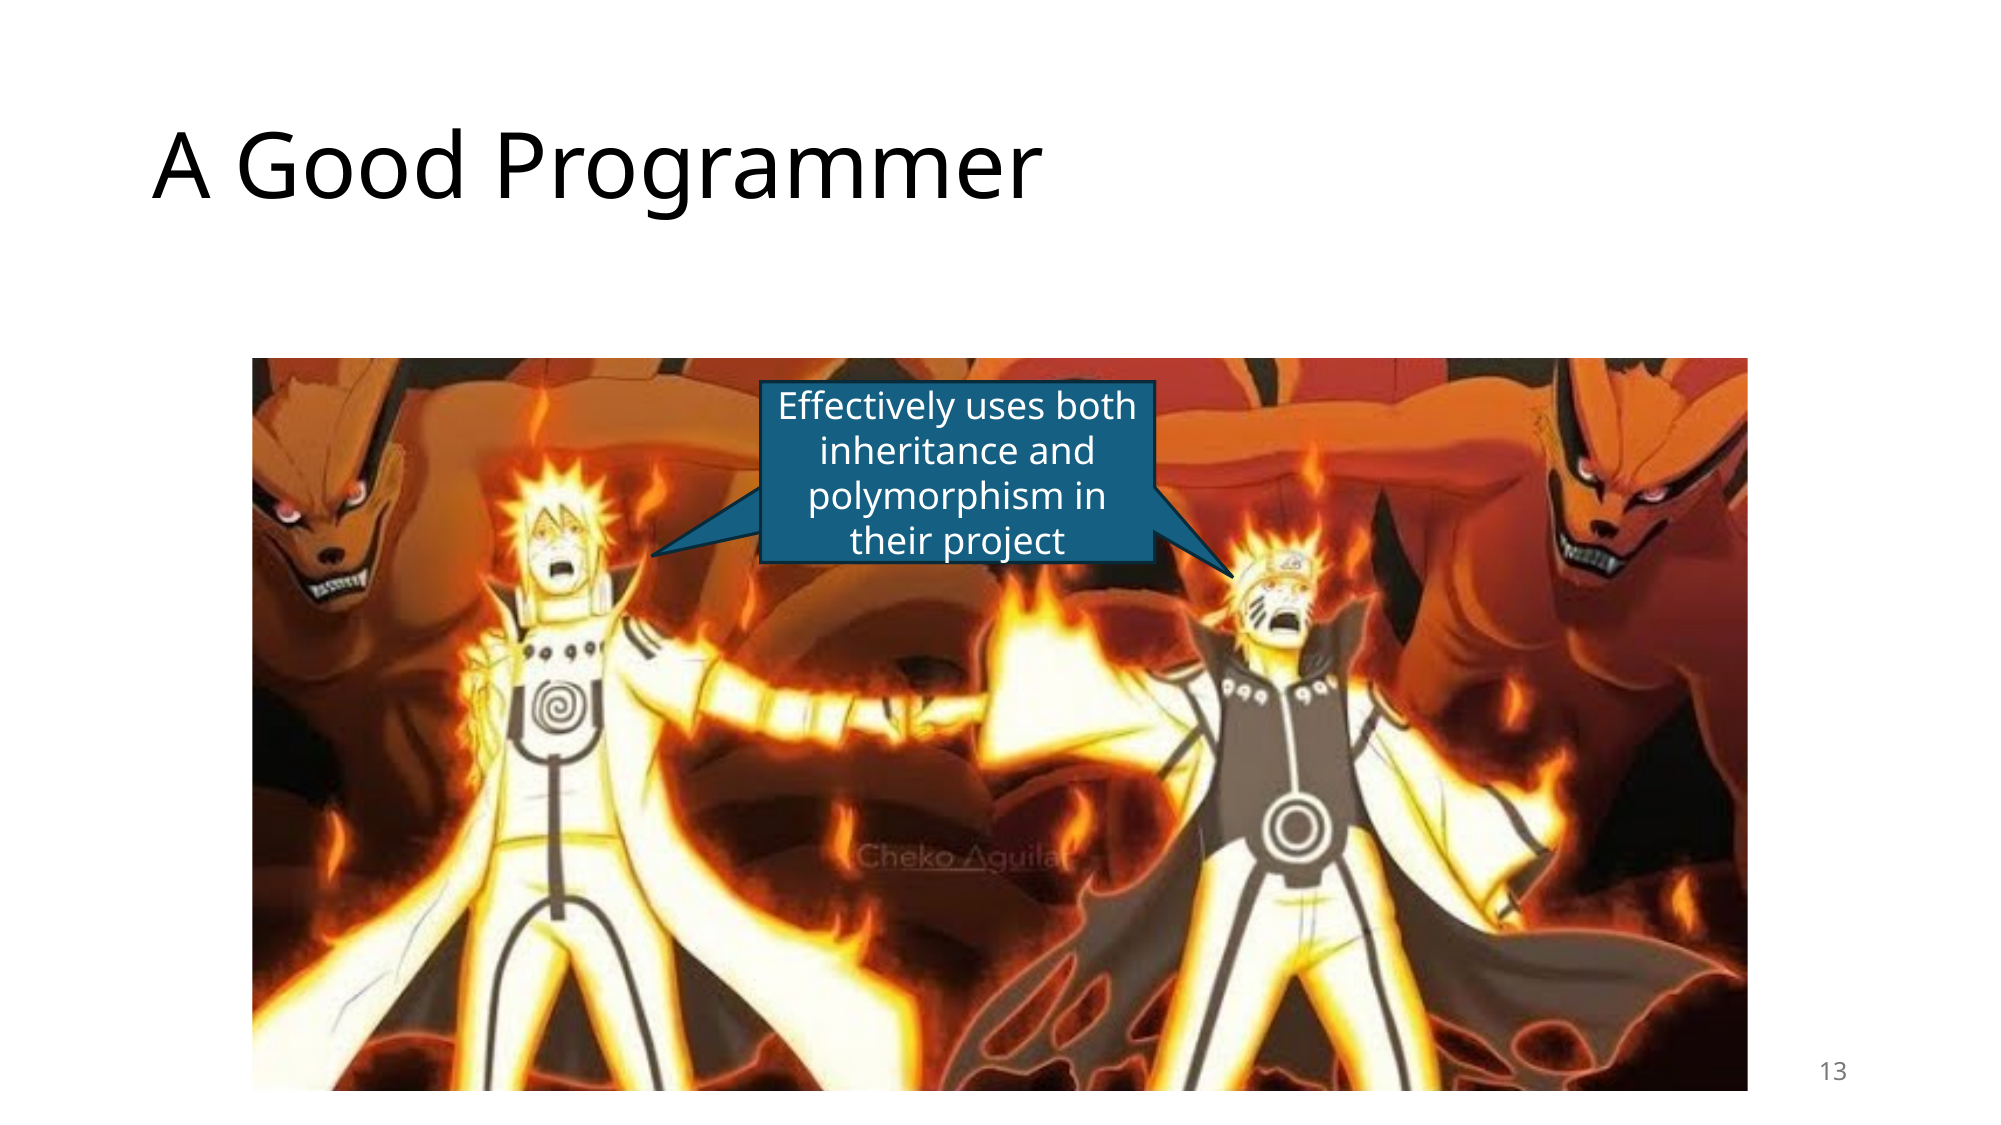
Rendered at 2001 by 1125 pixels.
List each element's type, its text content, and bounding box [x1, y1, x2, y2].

title A Good Programmer [137, 59, 1863, 278]
picture [251, 357, 1749, 1092]
slide_number 13 [1412, 1042, 1863, 1103]
